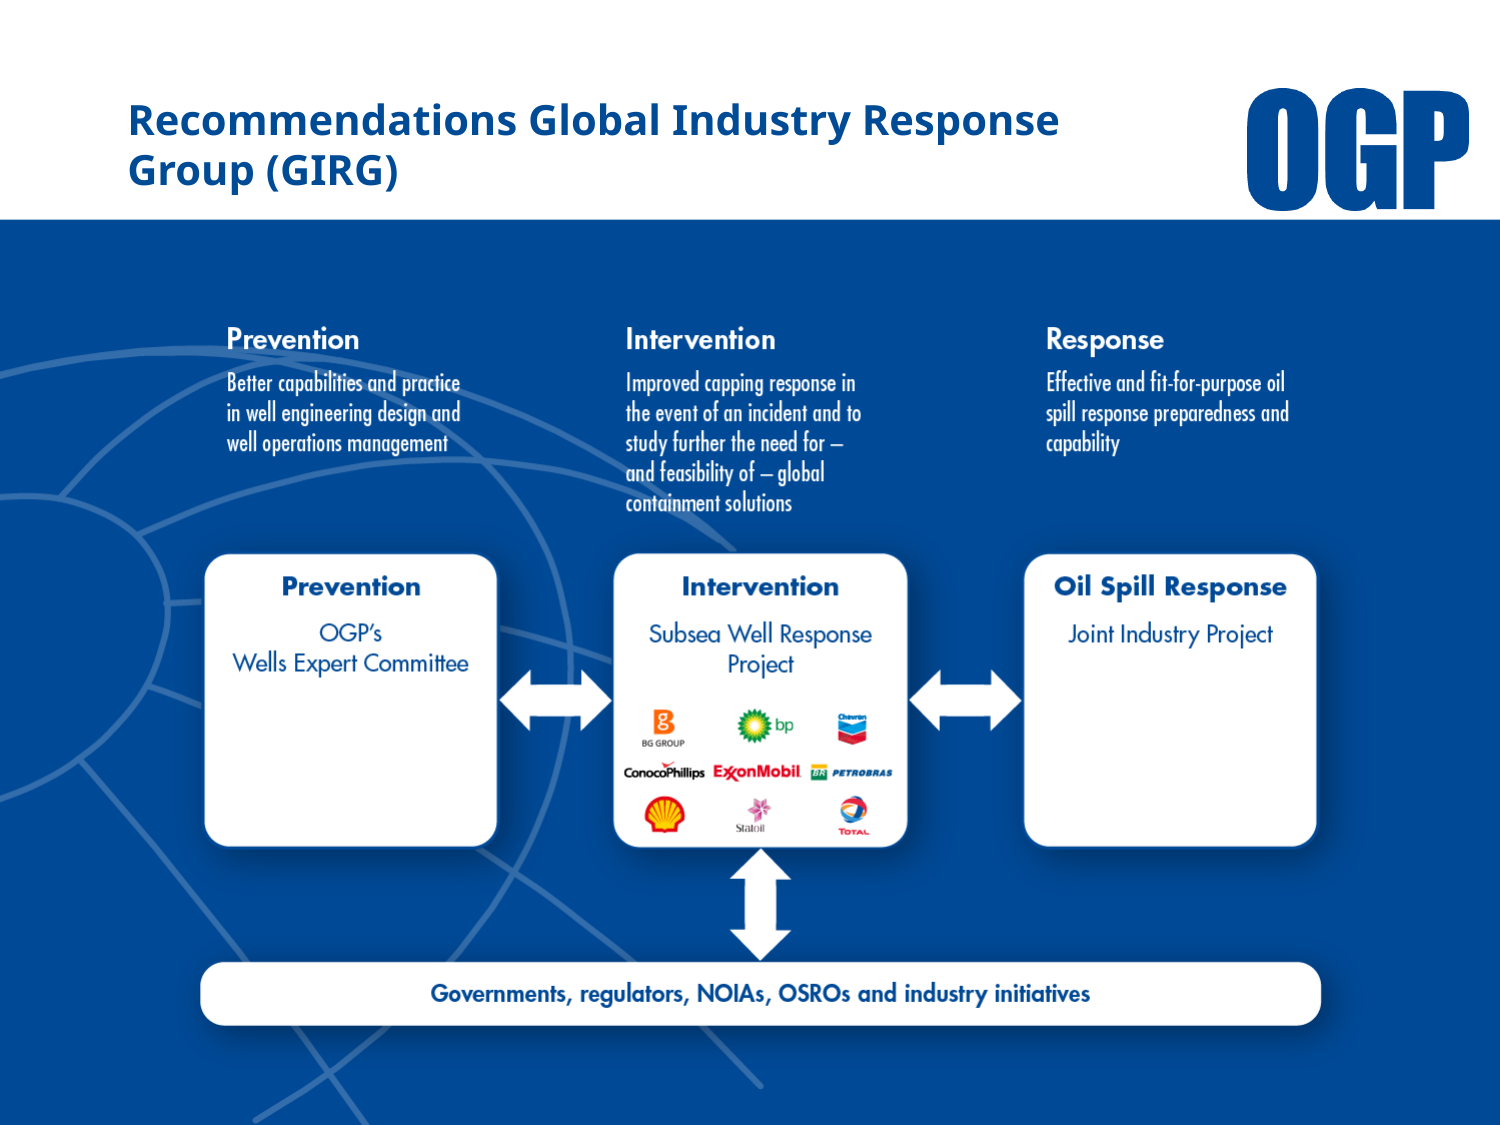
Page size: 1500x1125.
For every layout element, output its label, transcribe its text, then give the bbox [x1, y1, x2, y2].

title Recommendations Global Industry Response Group (GIRG) [53, 38, 1292, 202]
picture [1247, 88, 1469, 211]
picture [0, 221, 1500, 1125]
